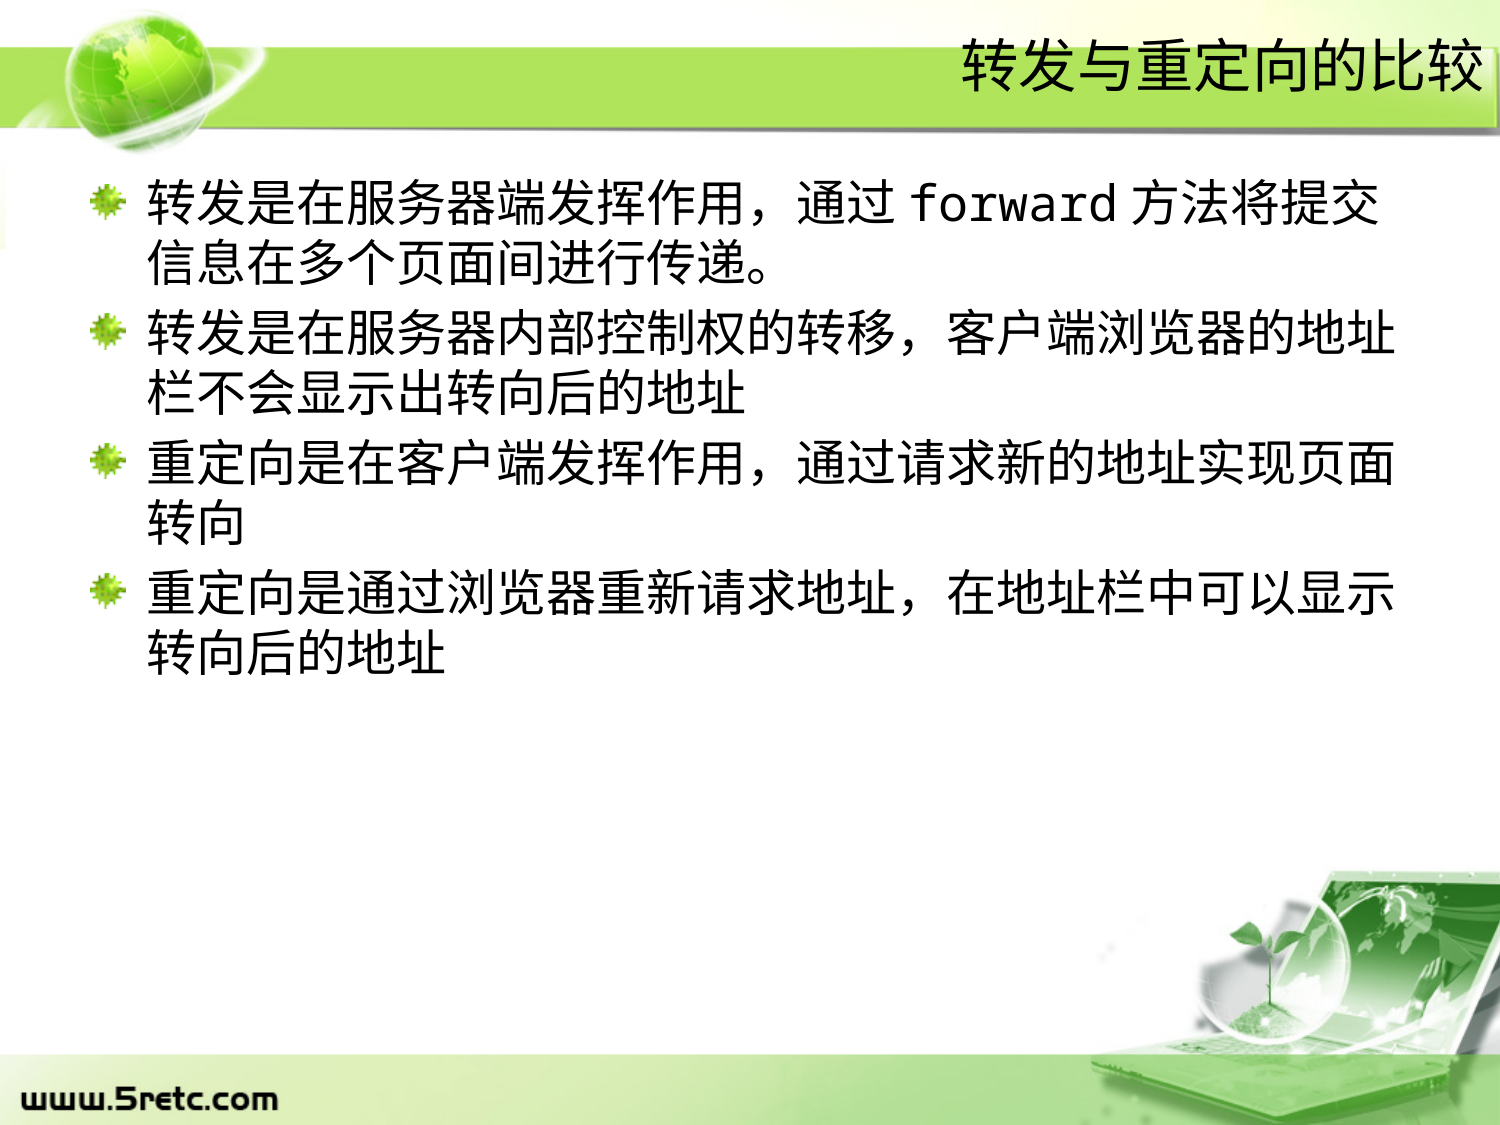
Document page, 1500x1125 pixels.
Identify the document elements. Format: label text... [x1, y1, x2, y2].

title 转发与重定向的比较 [644, 0, 1500, 130]
list 转发是在服务器端发挥作用，通过forward方法将提交信息在多个页面间进行传递。 转发是在服务器内部控制权的转移，客户端浏览器的地址栏不会显示出转向后的地址 重定向是在客户端发挥作用，通过请求新的地址实现页面转向 重定向是通过浏览器重新请求地址，在地址栏中可以显示转向后的地址 [74, 163, 1426, 1032]
picture [0, 0, 1500, 1125]
